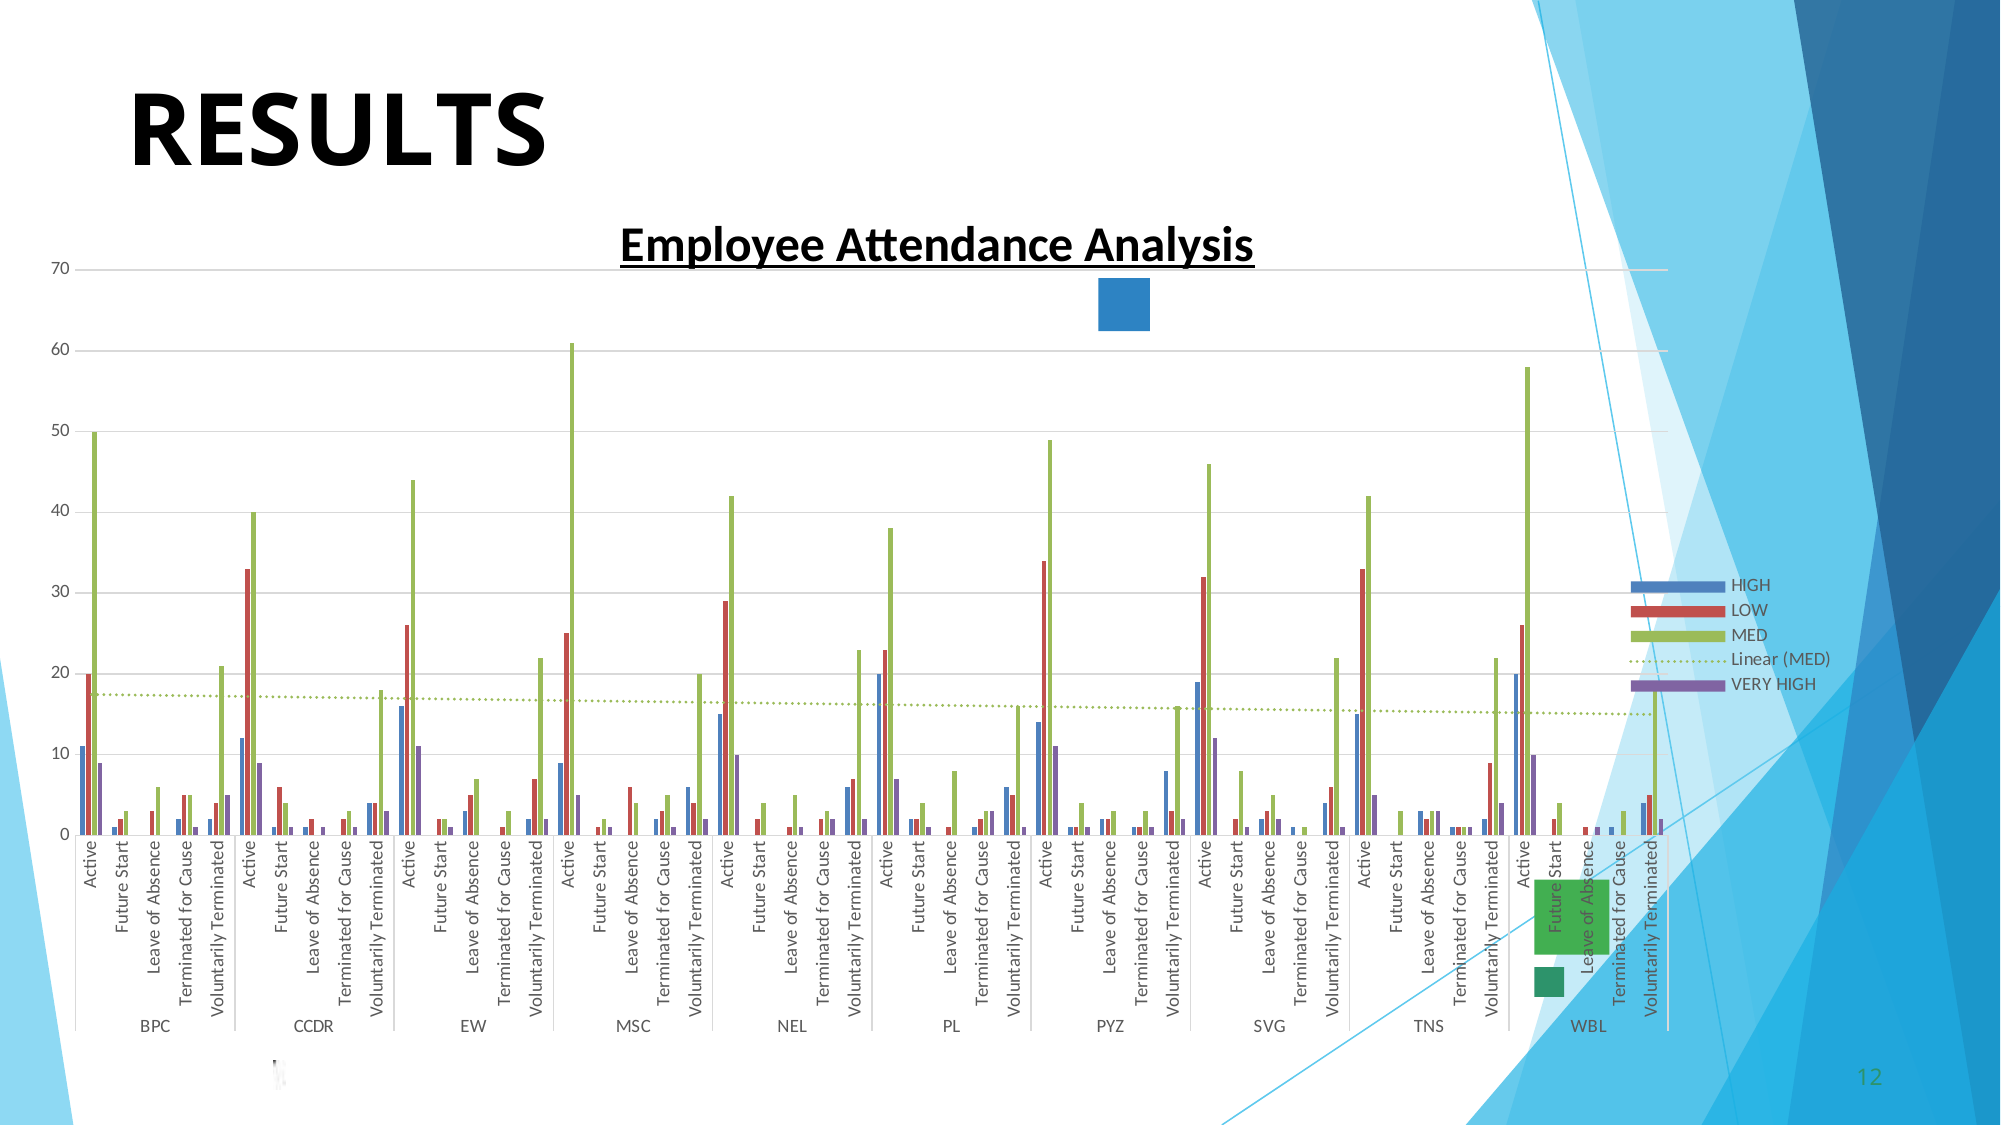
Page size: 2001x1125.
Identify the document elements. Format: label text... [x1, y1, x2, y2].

text_box 12 [1851, 1061, 1888, 1095]
title RESULTS [123, 63, 706, 181]
chart [24, 182, 1851, 1091]
